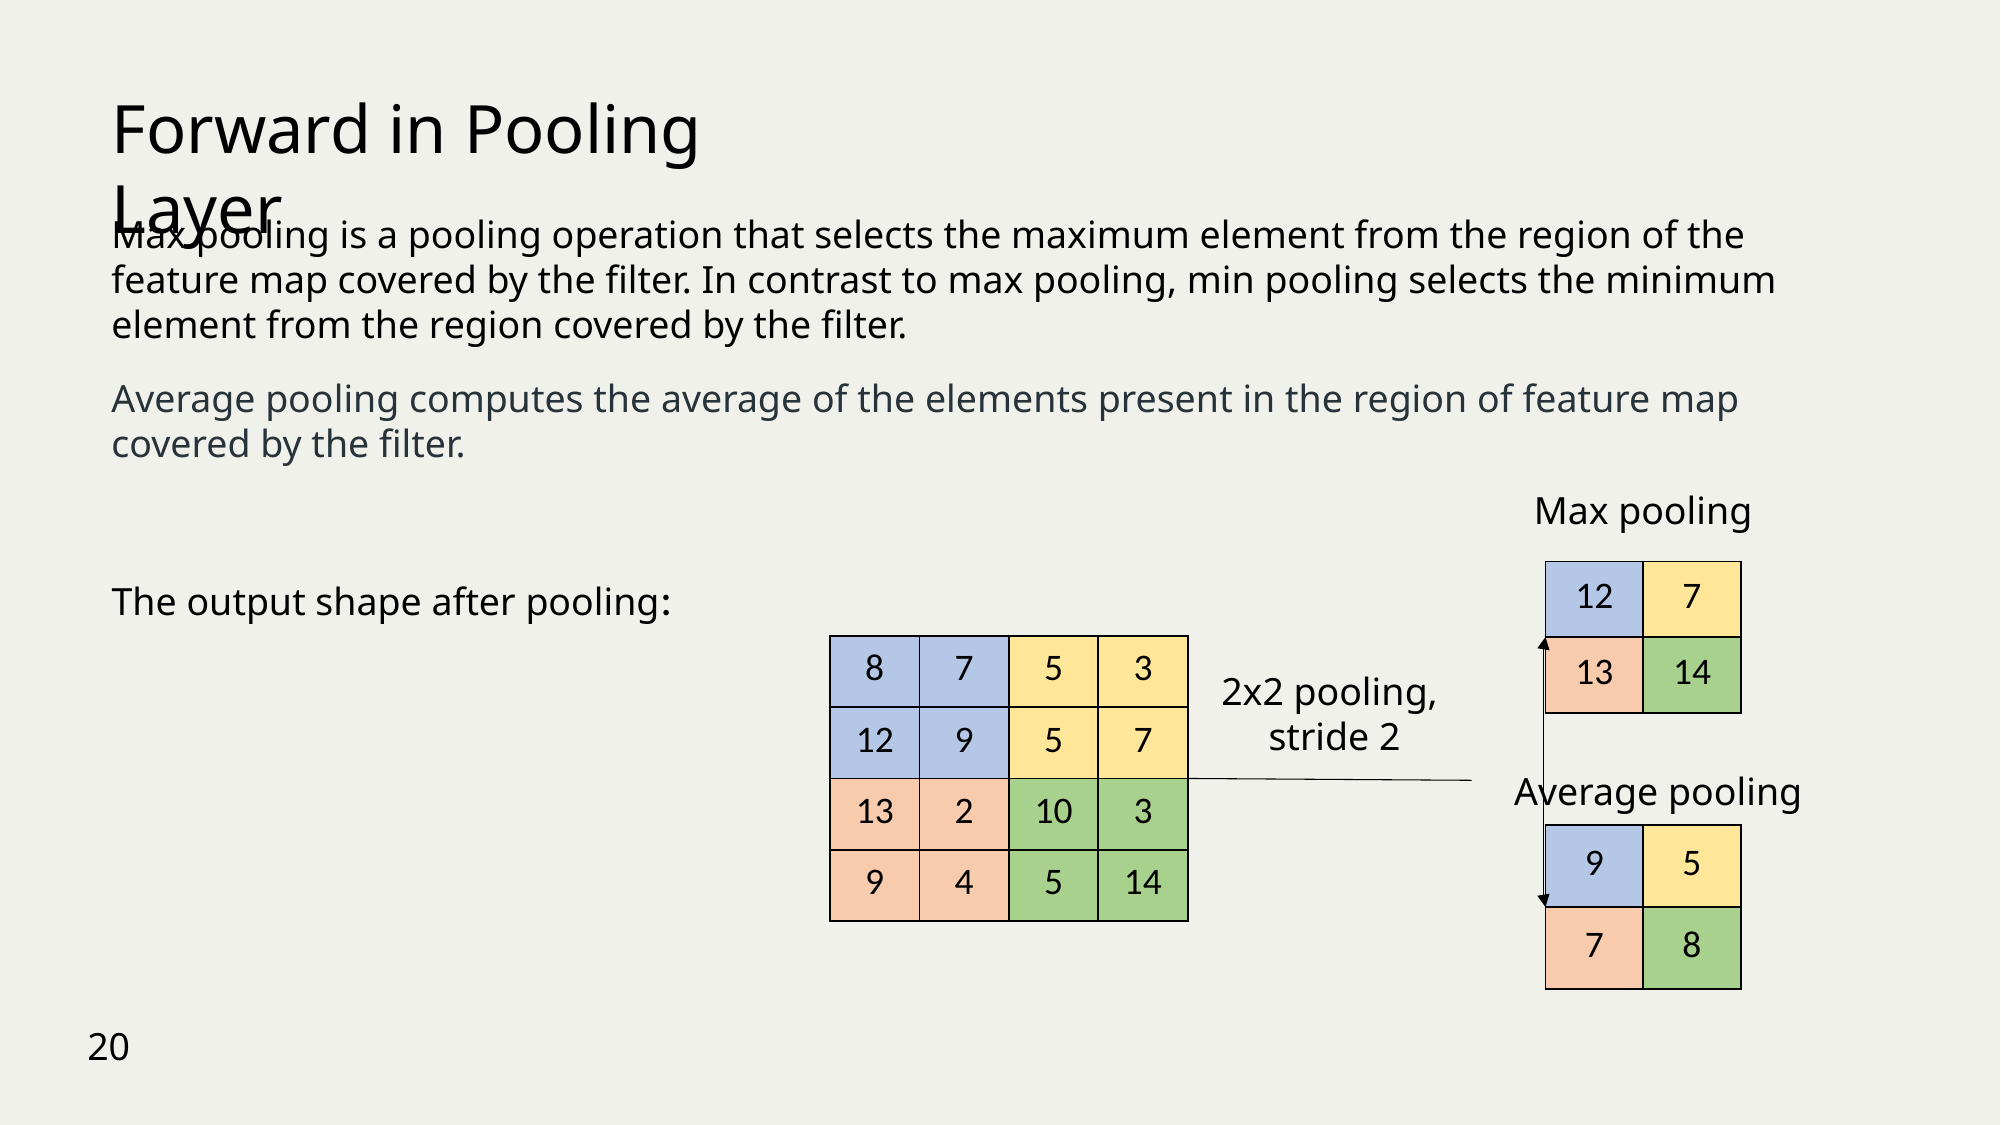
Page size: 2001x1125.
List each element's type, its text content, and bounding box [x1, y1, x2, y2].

table_cell 5 [1010, 851, 1097, 920]
table_header 12 [1546, 562, 1642, 636]
text_box 2x2 pooling, stride 2 [1206, 660, 1453, 766]
table_cell 7 [1099, 708, 1187, 778]
text_box Max pooling [1519, 479, 1768, 540]
text_box 20 [72, 1015, 155, 1076]
table_header 7 [920, 637, 1008, 706]
table_cell 7 [1546, 908, 1642, 988]
table_cell 2 [920, 779, 1008, 849]
table_header 8 [831, 637, 919, 706]
table_cell 13 [1548, 638, 1642, 712]
table_cell 13 [831, 779, 919, 849]
table_cell 8 [1644, 908, 1740, 988]
table_header 3 [1099, 637, 1187, 706]
table_cell 10 [1010, 779, 1097, 849]
table_header 7 [1644, 562, 1740, 636]
table_cell 4 [920, 851, 1008, 920]
table_header 5 [1010, 637, 1097, 706]
table_header 9 [1548, 826, 1642, 906]
table_header 5 [1644, 826, 1740, 906]
text_box Max pooling is a pooling operation that selects the maximum element from the region of the feature map covered by the filter. In contrast to max pooling, min pooling selects the minimum element from the region covered by the filter. [96, 203, 1855, 354]
table_cell 9 [831, 851, 919, 920]
table_cell 12 [831, 708, 919, 778]
table_cell 14 [1099, 851, 1187, 920]
text_box Average pooling [1499, 761, 1543, 821]
table_cell 5 [1010, 708, 1097, 778]
table_cell 14 [1644, 638, 1740, 712]
table_cell 9 [920, 708, 1008, 778]
text_box Forward in Pooling Layer [96, 79, 780, 203]
text_box Average pooling computes the average of the elements present in the region of feature map covered by the filter. [96, 367, 1796, 472]
text_box Average pooling [1548, 761, 1818, 821]
table_cell 3 [1099, 779, 1187, 849]
